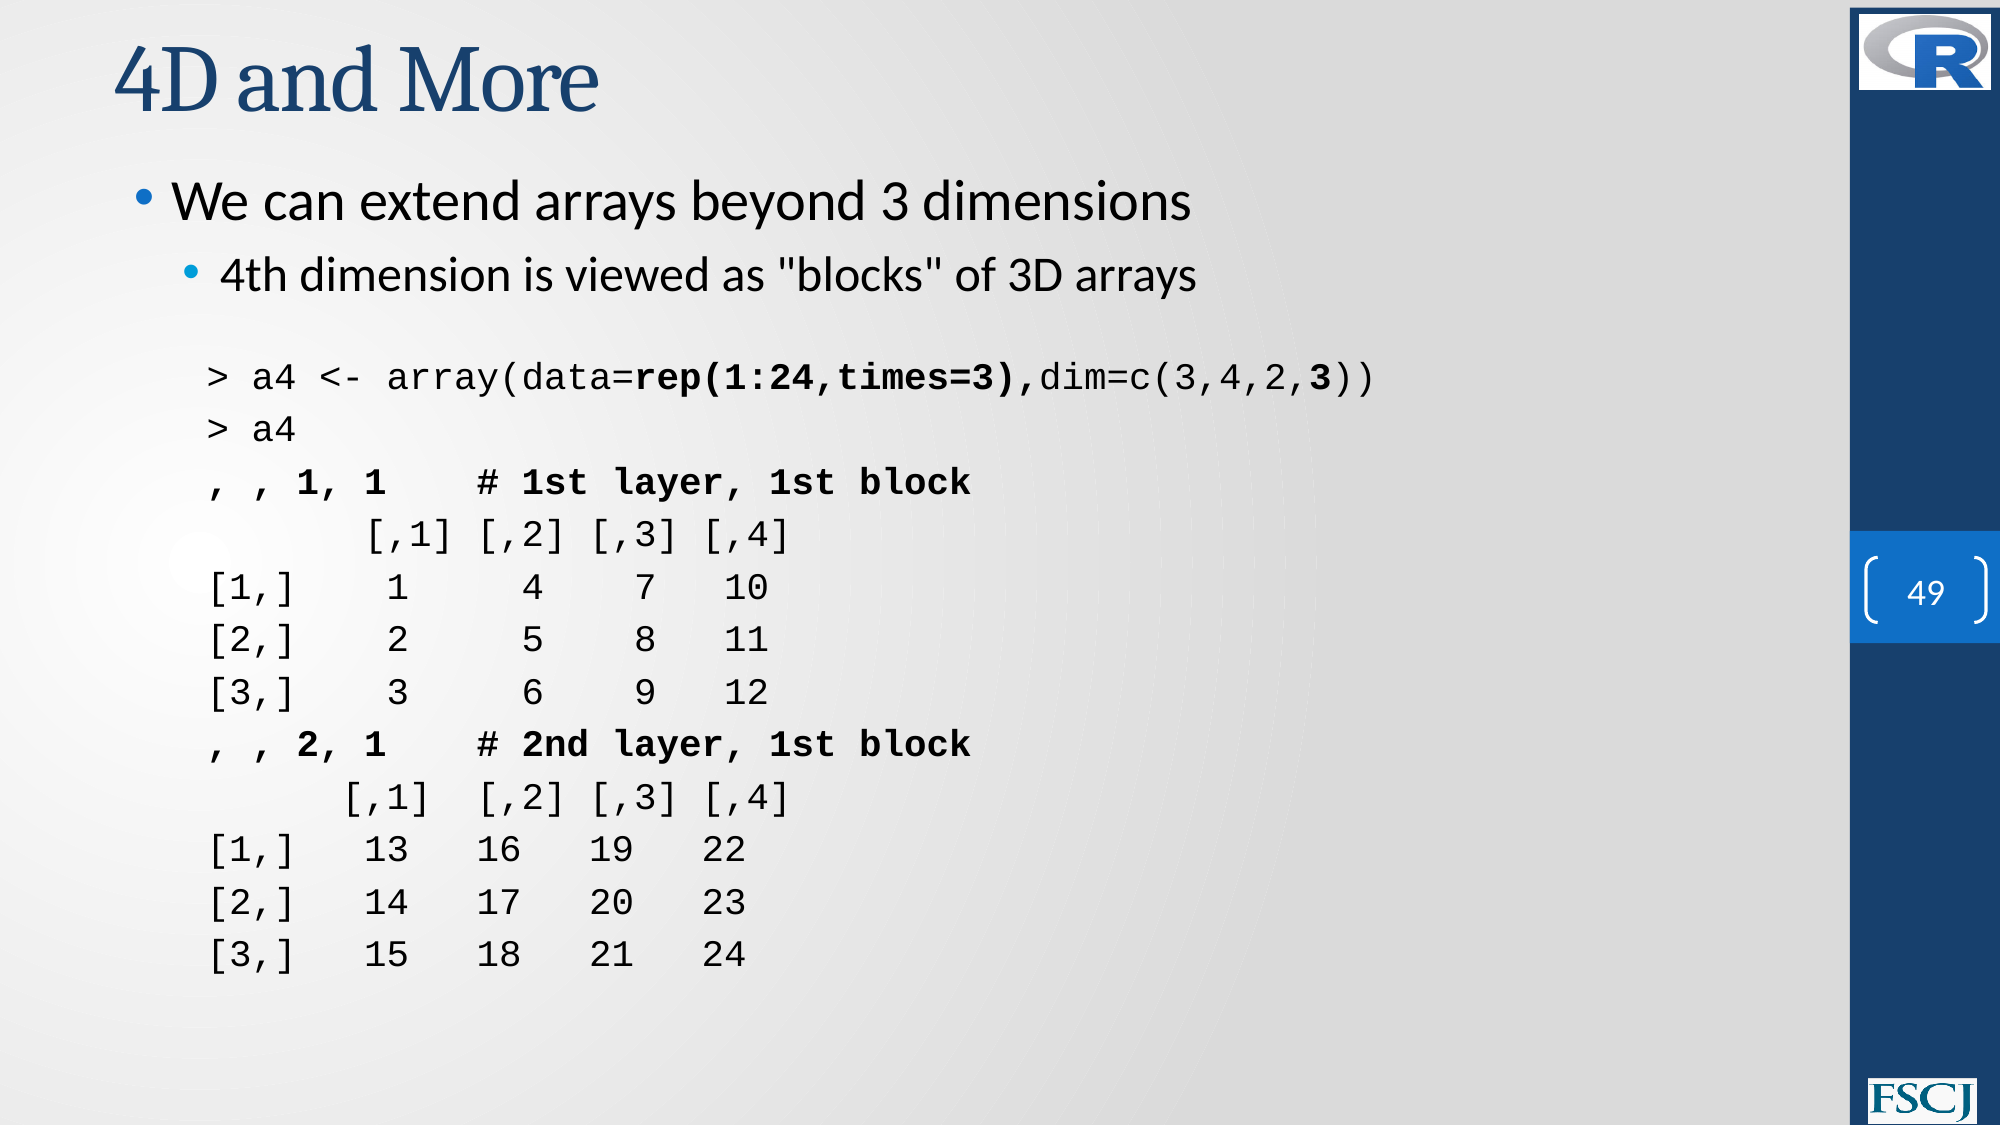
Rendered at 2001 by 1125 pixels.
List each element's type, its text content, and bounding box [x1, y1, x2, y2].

list > a4 <- array(data=rep(1:24,times=3),dim=c(3,4,2,3)) > a4 , , 1, 1 # 1st layer, 1st block [,1] [,2] [,3] [,4] [1,] 1 4 7 10 [2,] 2 5 8 11 [3,] 3 6 9 12 , , 2, 1 # 2nd layer, 1st block [,1] [,2] [,3] [,4] [1,] 13 16 19 22 [2,] 14 17 20 23 [3,] 15 18 21 24 [172, 345, 1603, 1079]
picture [1868, 1078, 1977, 1124]
text_box We can extend arrays beyond 3 dimensions 4th dimension is viewed as "blocks" of 3D arrays [99, 154, 1767, 345]
slide_number 49 [1864, 555, 1988, 624]
picture [1859, 14, 1991, 90]
title 4D and More [99, 18, 1767, 129]
